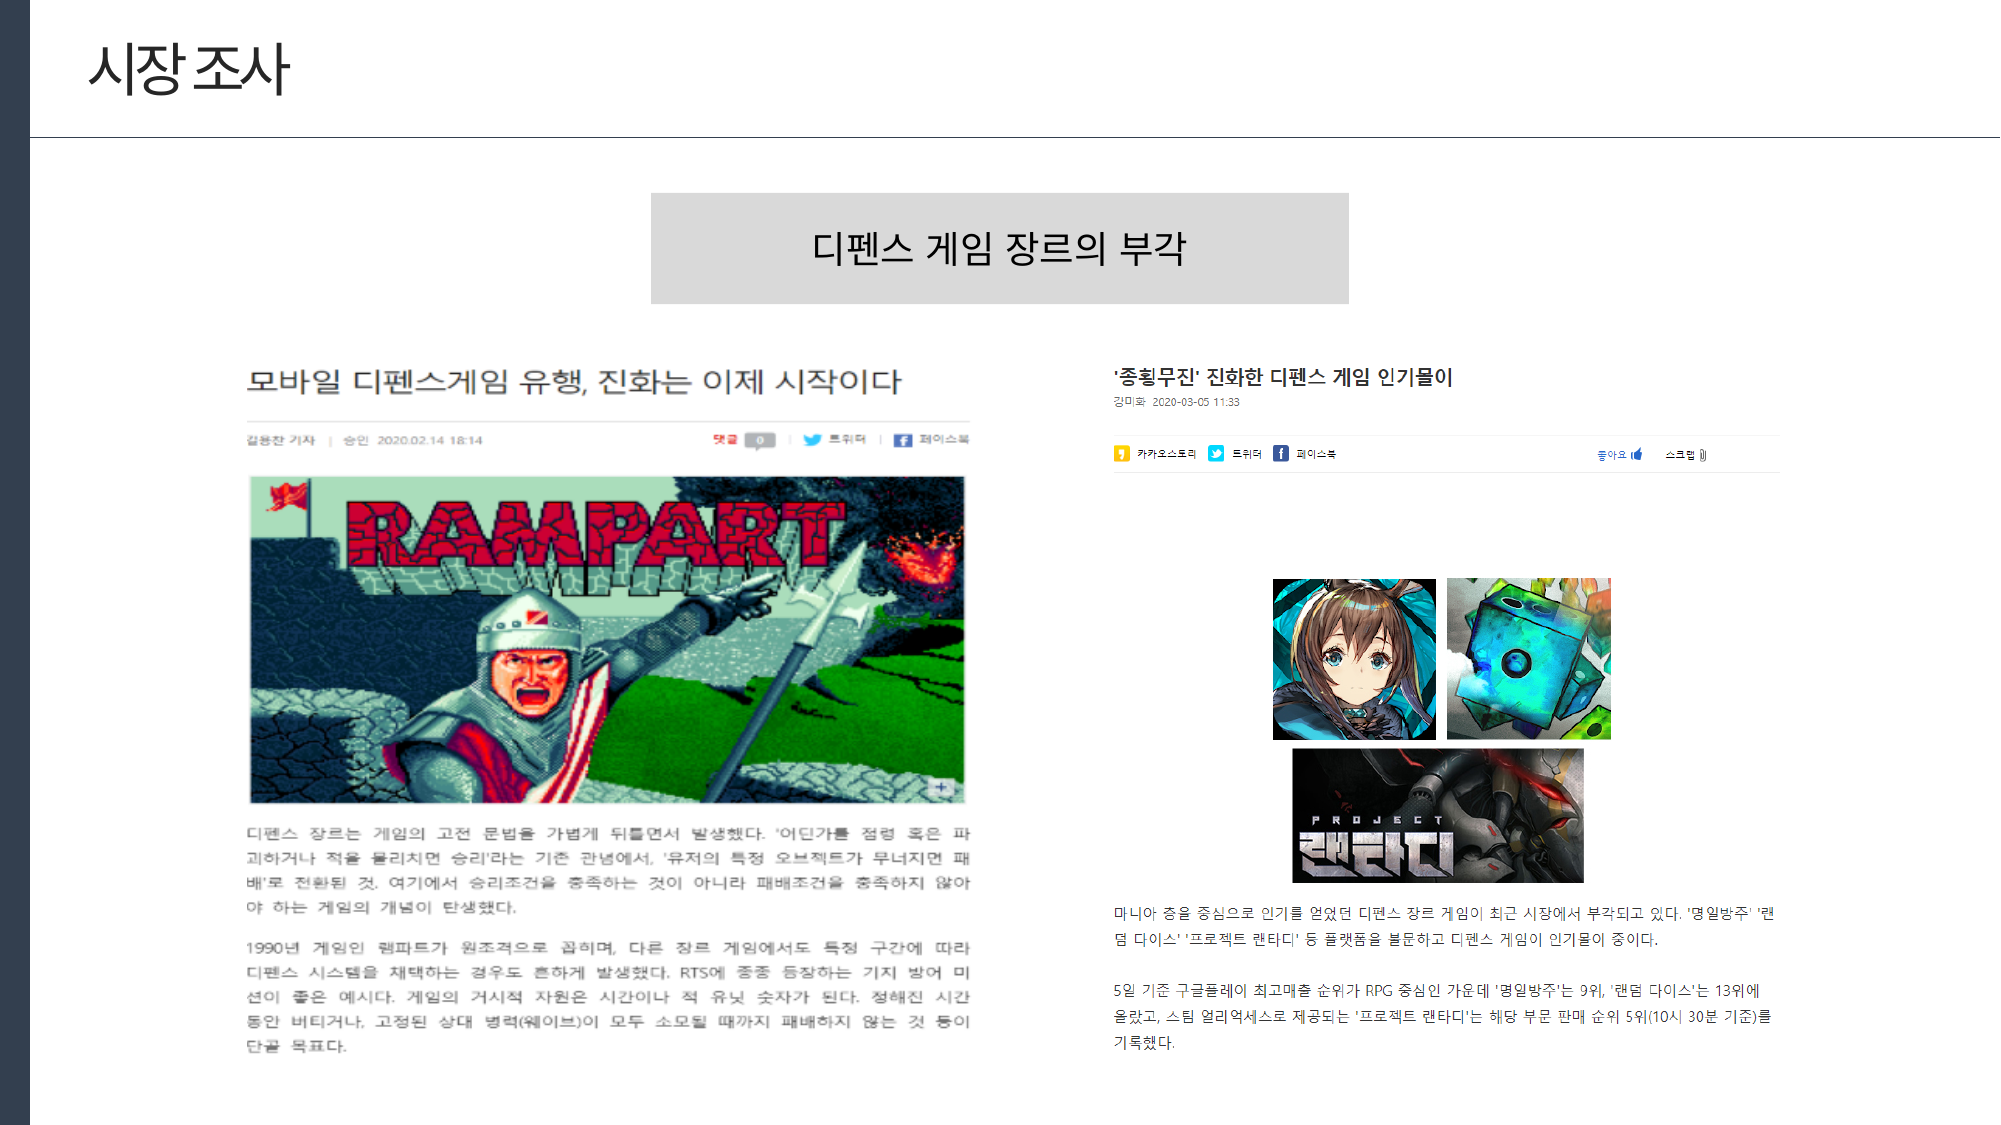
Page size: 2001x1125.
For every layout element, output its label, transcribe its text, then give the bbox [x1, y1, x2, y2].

text_box 디펜스 게임 장르의 부각 [650, 192, 1350, 305]
picture [1114, 357, 1780, 1070]
picture [247, 359, 981, 1072]
text_box 시장 조사 [71, 25, 307, 111]
text_box [0, 0, 30, 1125]
